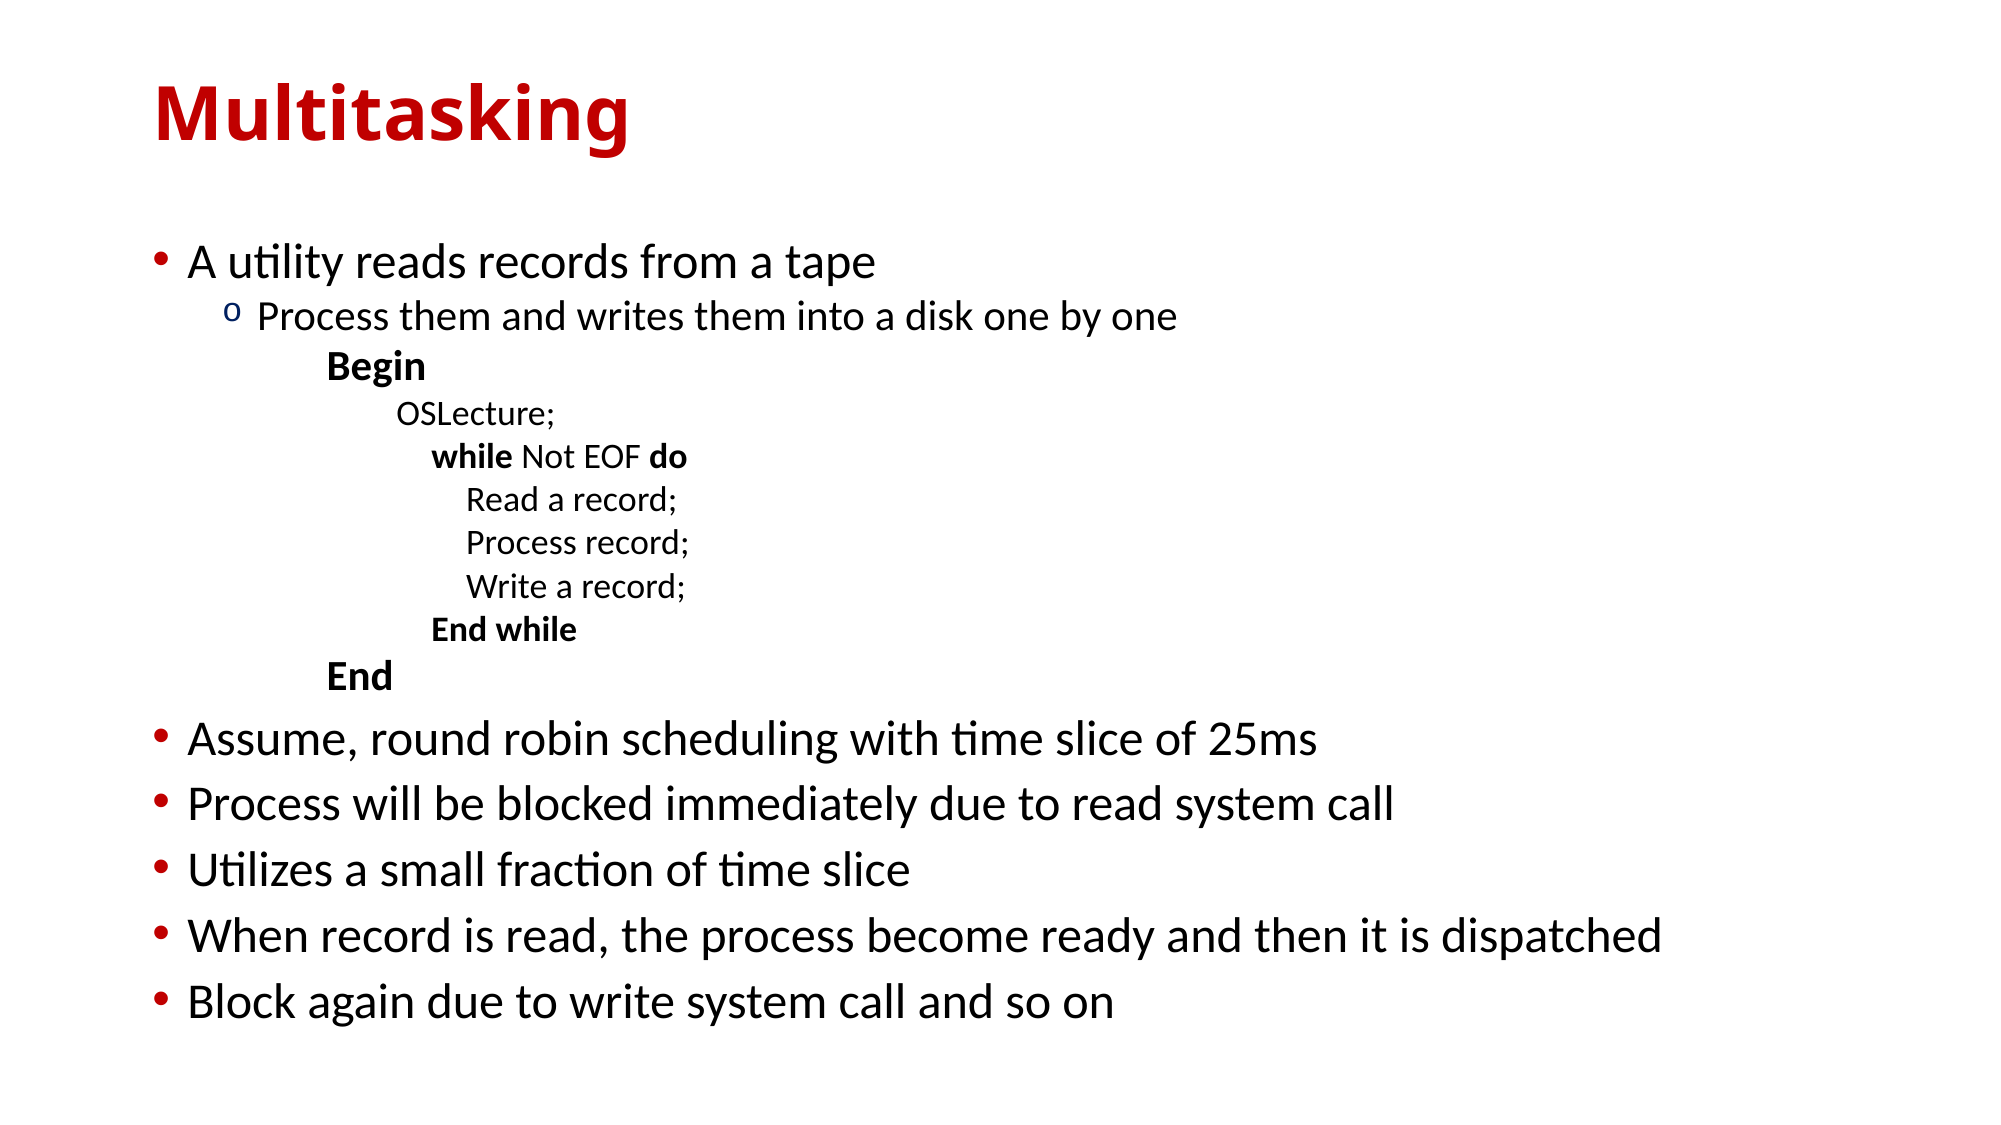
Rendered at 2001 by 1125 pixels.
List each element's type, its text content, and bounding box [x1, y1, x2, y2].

title Multitasking [137, 7, 1863, 226]
list A utility reads records from a tape Process them and writes them into a disk one by one Begin OSLecture; while Not EOF do Read a record; Process record; Write a record; End while End Assume, round robin scheduling with time slice of 25ms Process will be blocked immediately due to read system call Utilizes a small fraction of time slice When record is read, the process become ready and then it is dispatched Block again due to write system call and so on [137, 232, 1863, 1041]
